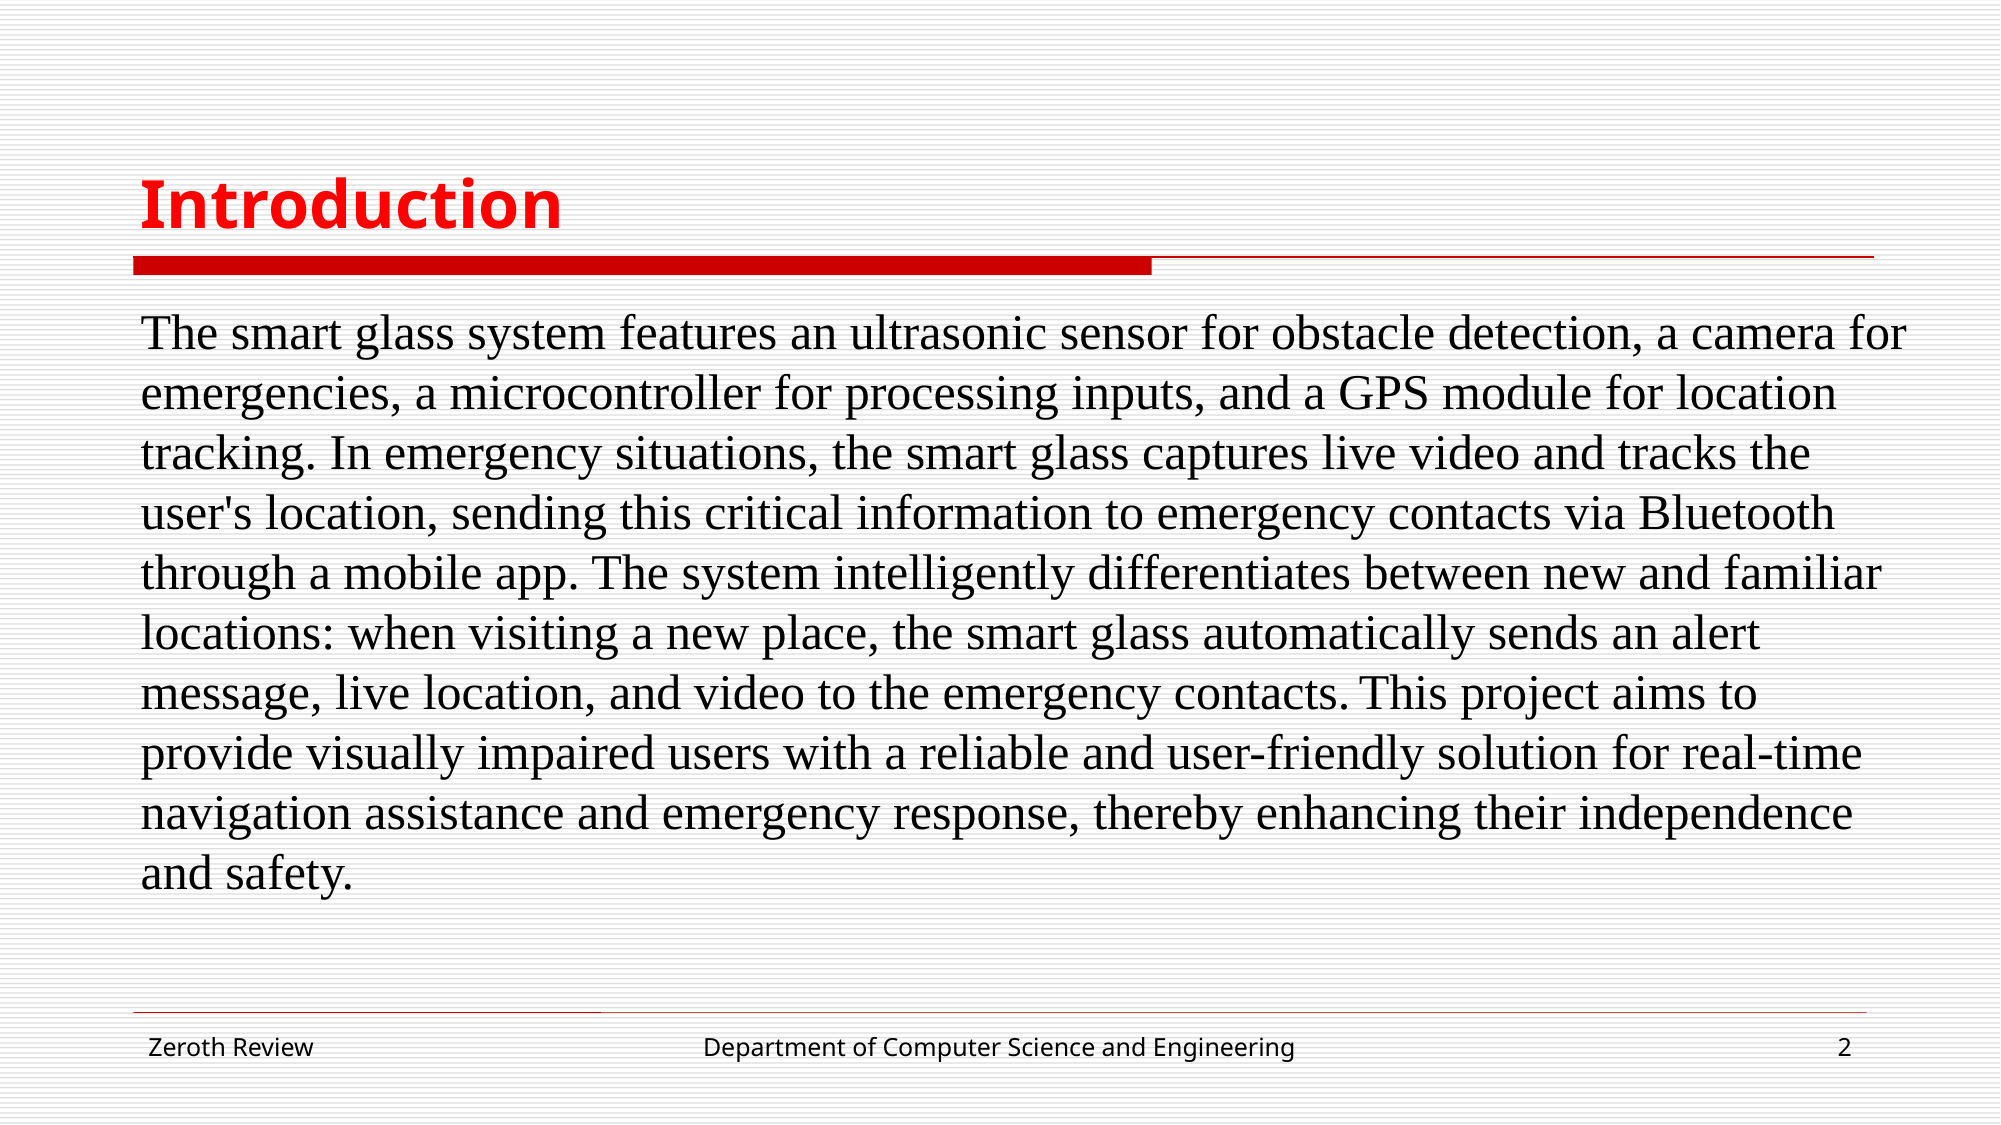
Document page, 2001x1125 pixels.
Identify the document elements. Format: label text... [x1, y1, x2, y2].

slide_number 2 [1433, 1024, 1867, 1103]
picture [0, 0, 2001, 1125]
title Introduction [125, 50, 1876, 250]
footer Department of Computer Science and Engineering [683, 1024, 1317, 1103]
list The smart glass system features an ultrasonic sensor for obstacle detection, a camera for emergencies, a microcontroller for processing inputs, and a GPS module for location tracking. In emergency situations, the smart glass captures live video and tracks the user's location, sending this critical information to emergency contacts via Bluetooth through a mobile app. The system intelligently differentiates between new and familiar locations: when visiting a new place, the smart glass automatically sends an alert message, live location, and video to the emergency contacts. This project aims to provide visually impaired users with a reliable and user-friendly solution for real-time navigation assistance and emergency response, thereby enhancing their independence and safety. [125, 292, 1936, 987]
slide_number Zeroth Review [133, 1024, 567, 1103]
